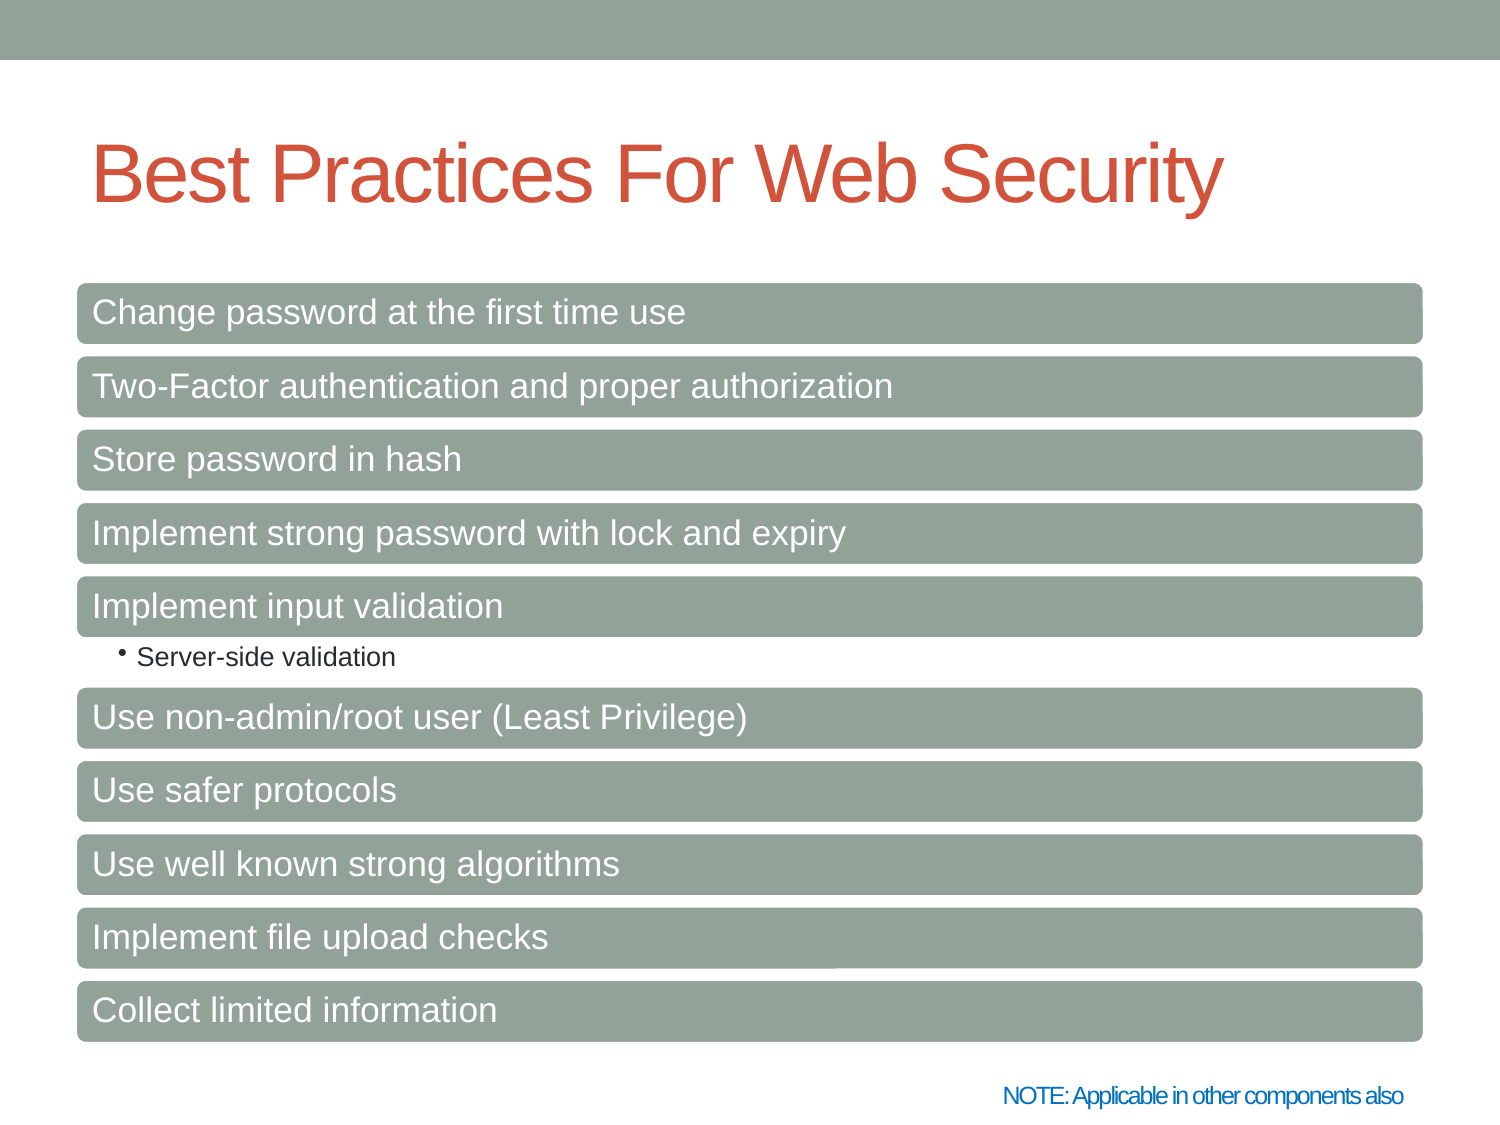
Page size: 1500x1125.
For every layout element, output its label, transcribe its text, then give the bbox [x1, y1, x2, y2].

title Best Practices For Web Security [75, 87, 1425, 250]
text_box NOTE: Applicable in other components also [987, 1071, 1425, 1125]
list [74, 262, 1426, 1063]
